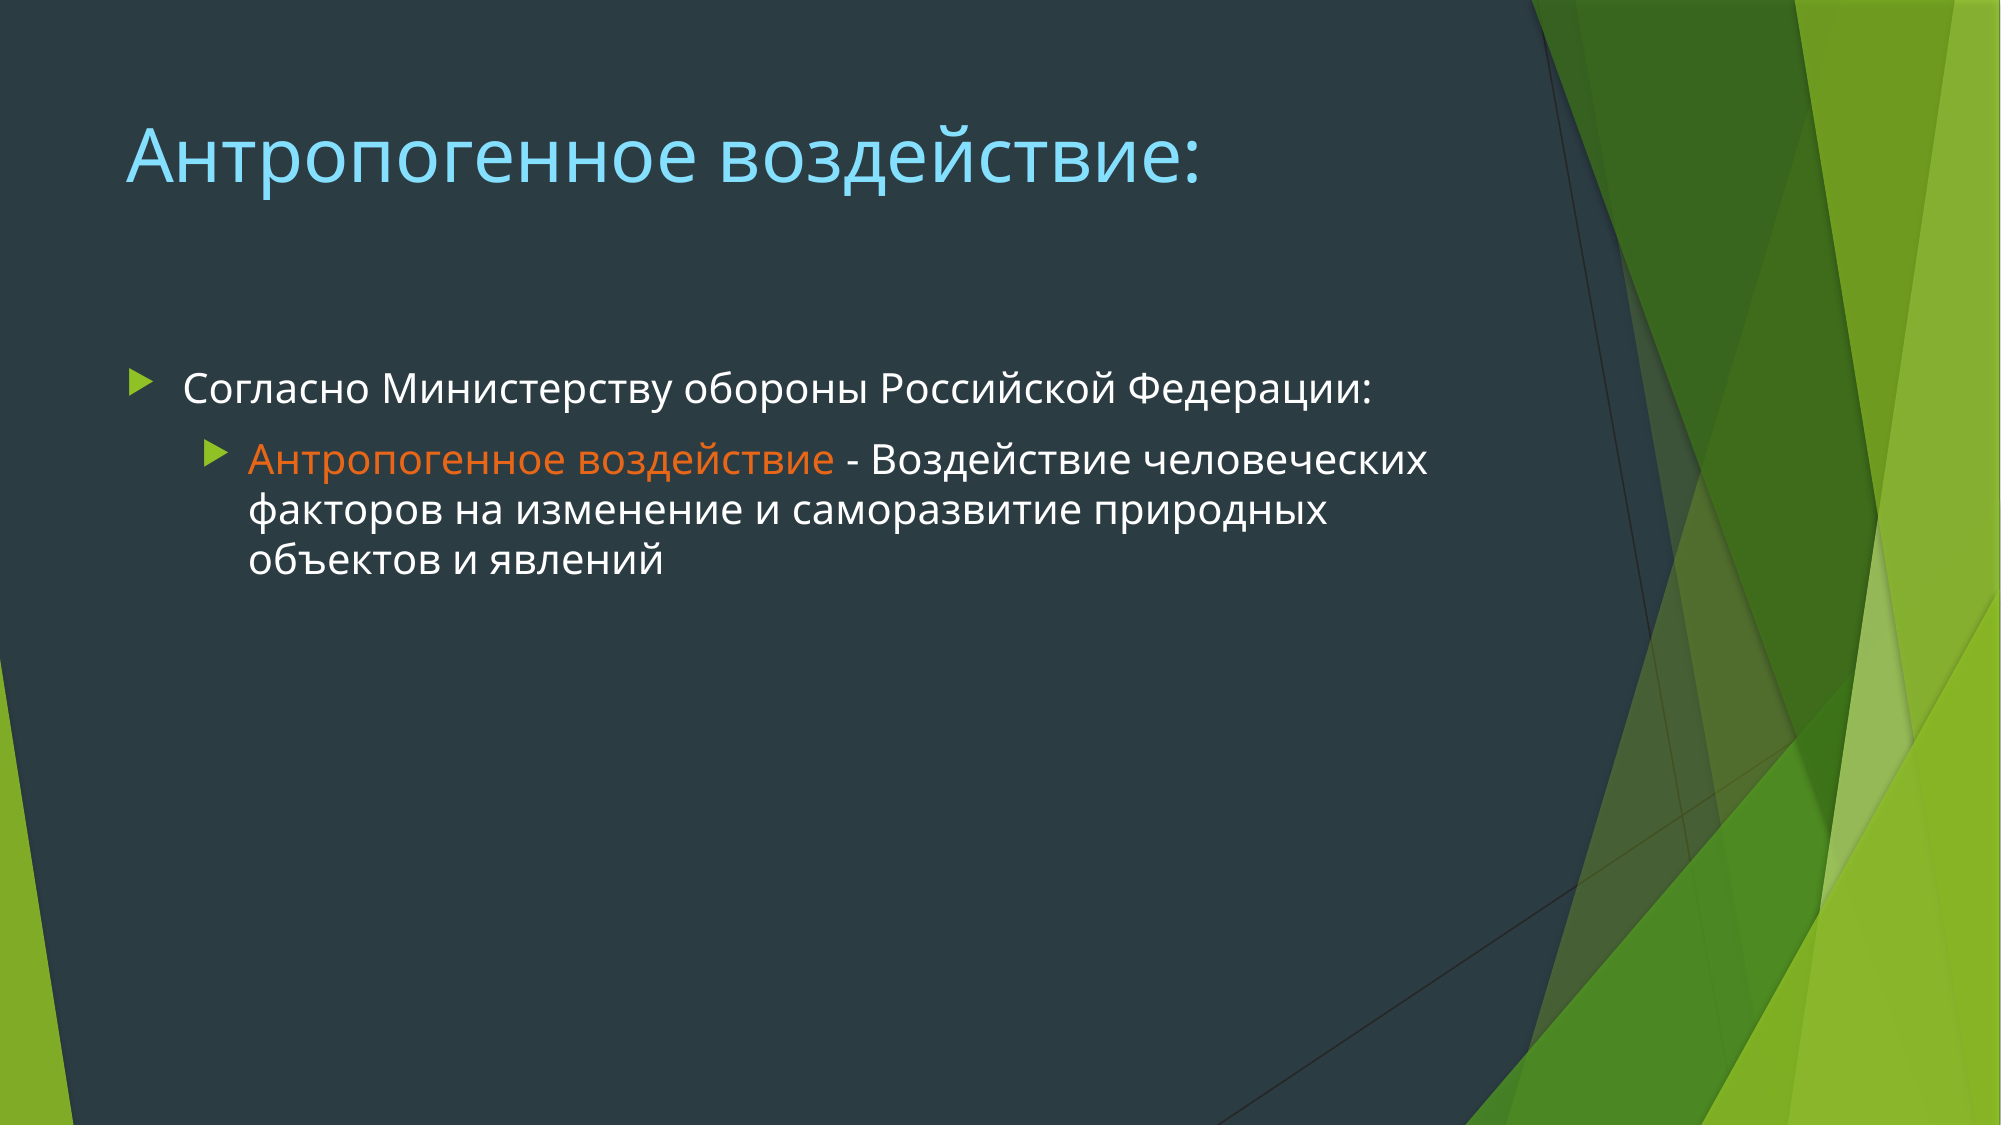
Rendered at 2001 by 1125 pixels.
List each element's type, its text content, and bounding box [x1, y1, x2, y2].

list Согласно Министерству обороны Российской Федерации: Антропогенное воздействие - Воздействие человеческих факторов на изменение и саморазвитие природных объектов и явлений [111, 354, 1522, 992]
title Антропогенное воздействие: [111, 99, 1522, 317]
